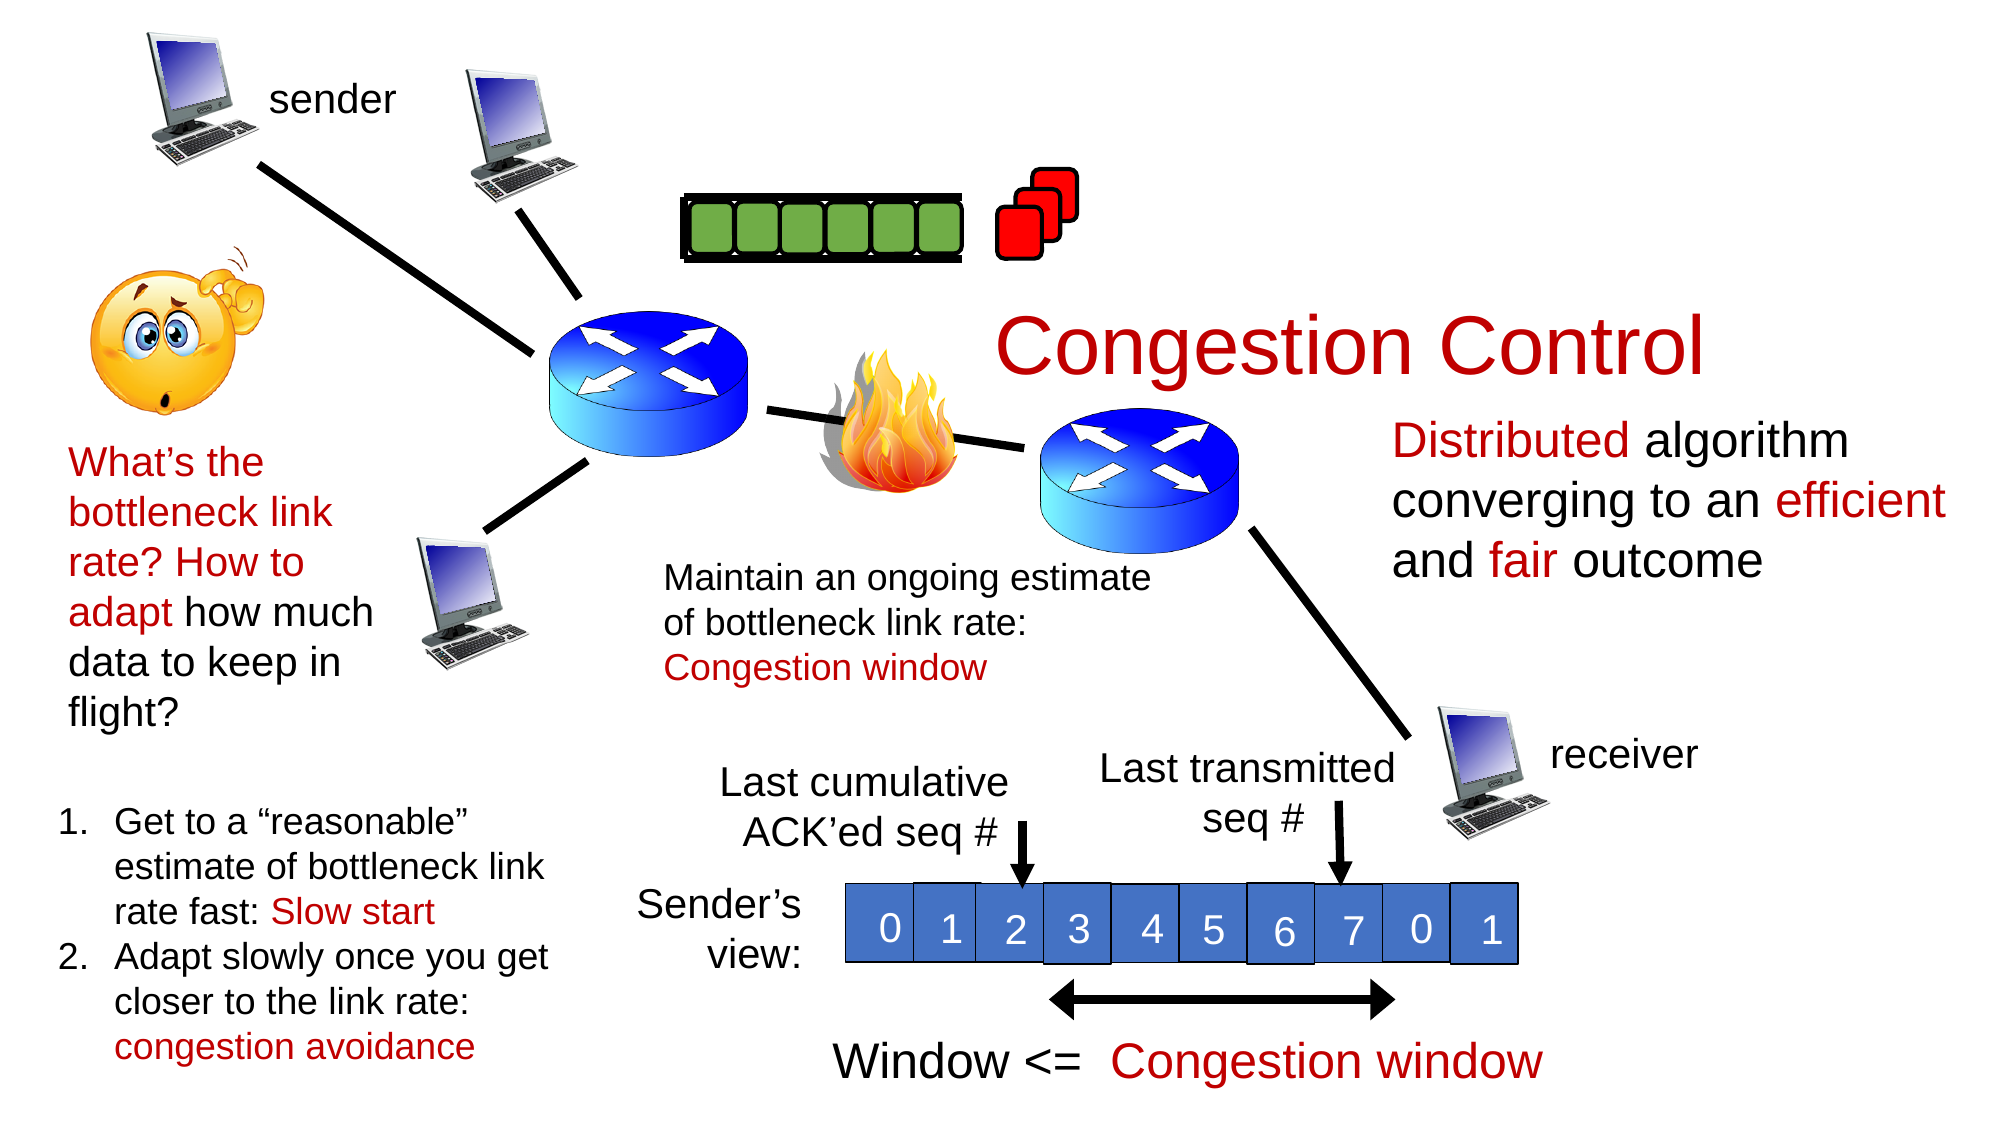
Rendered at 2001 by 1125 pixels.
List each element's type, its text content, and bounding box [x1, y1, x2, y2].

text_box Sender’s view: [623, 869, 817, 985]
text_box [517, 209, 580, 299]
text_box sender [287, 64, 412, 130]
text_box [683, 196, 962, 260]
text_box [845, 883, 1519, 965]
text_box What’s the bottleneck link rate? How to adapt how much data to keep in flight? [53, 427, 407, 743]
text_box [462, 63, 606, 213]
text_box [143, 26, 287, 176]
picture [549, 311, 748, 457]
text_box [1251, 527, 1409, 733]
text_box Get to a “reasonable” estimate of bottleneck link rate fast: Slow start Adapt slowly once you get closer to the link rate: congestion avoidance [43, 790, 623, 1075]
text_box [484, 460, 588, 532]
text_box Maintain an ongoing estimate of bottleneck link rate: Congestion window [648, 545, 1205, 696]
picture [1040, 408, 1239, 555]
text_box [1031, 168, 1079, 223]
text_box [766, 409, 819, 449]
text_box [974, 409, 1025, 449]
picture [88, 244, 266, 422]
text_box receiver [1578, 719, 1714, 785]
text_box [413, 531, 556, 680]
text_box [1014, 188, 1062, 243]
text_box [996, 205, 1043, 260]
text_box Window <= Congestion window [817, 1021, 1677, 1097]
text_box Congestion Control [979, 283, 1783, 399]
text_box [1067, 733, 1440, 887]
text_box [683, 746, 1057, 889]
picture [819, 347, 974, 515]
text_box Distributed algorithm converging to an efficient and fair outcome [1376, 400, 1962, 596]
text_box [258, 164, 533, 355]
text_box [1434, 700, 1578, 850]
